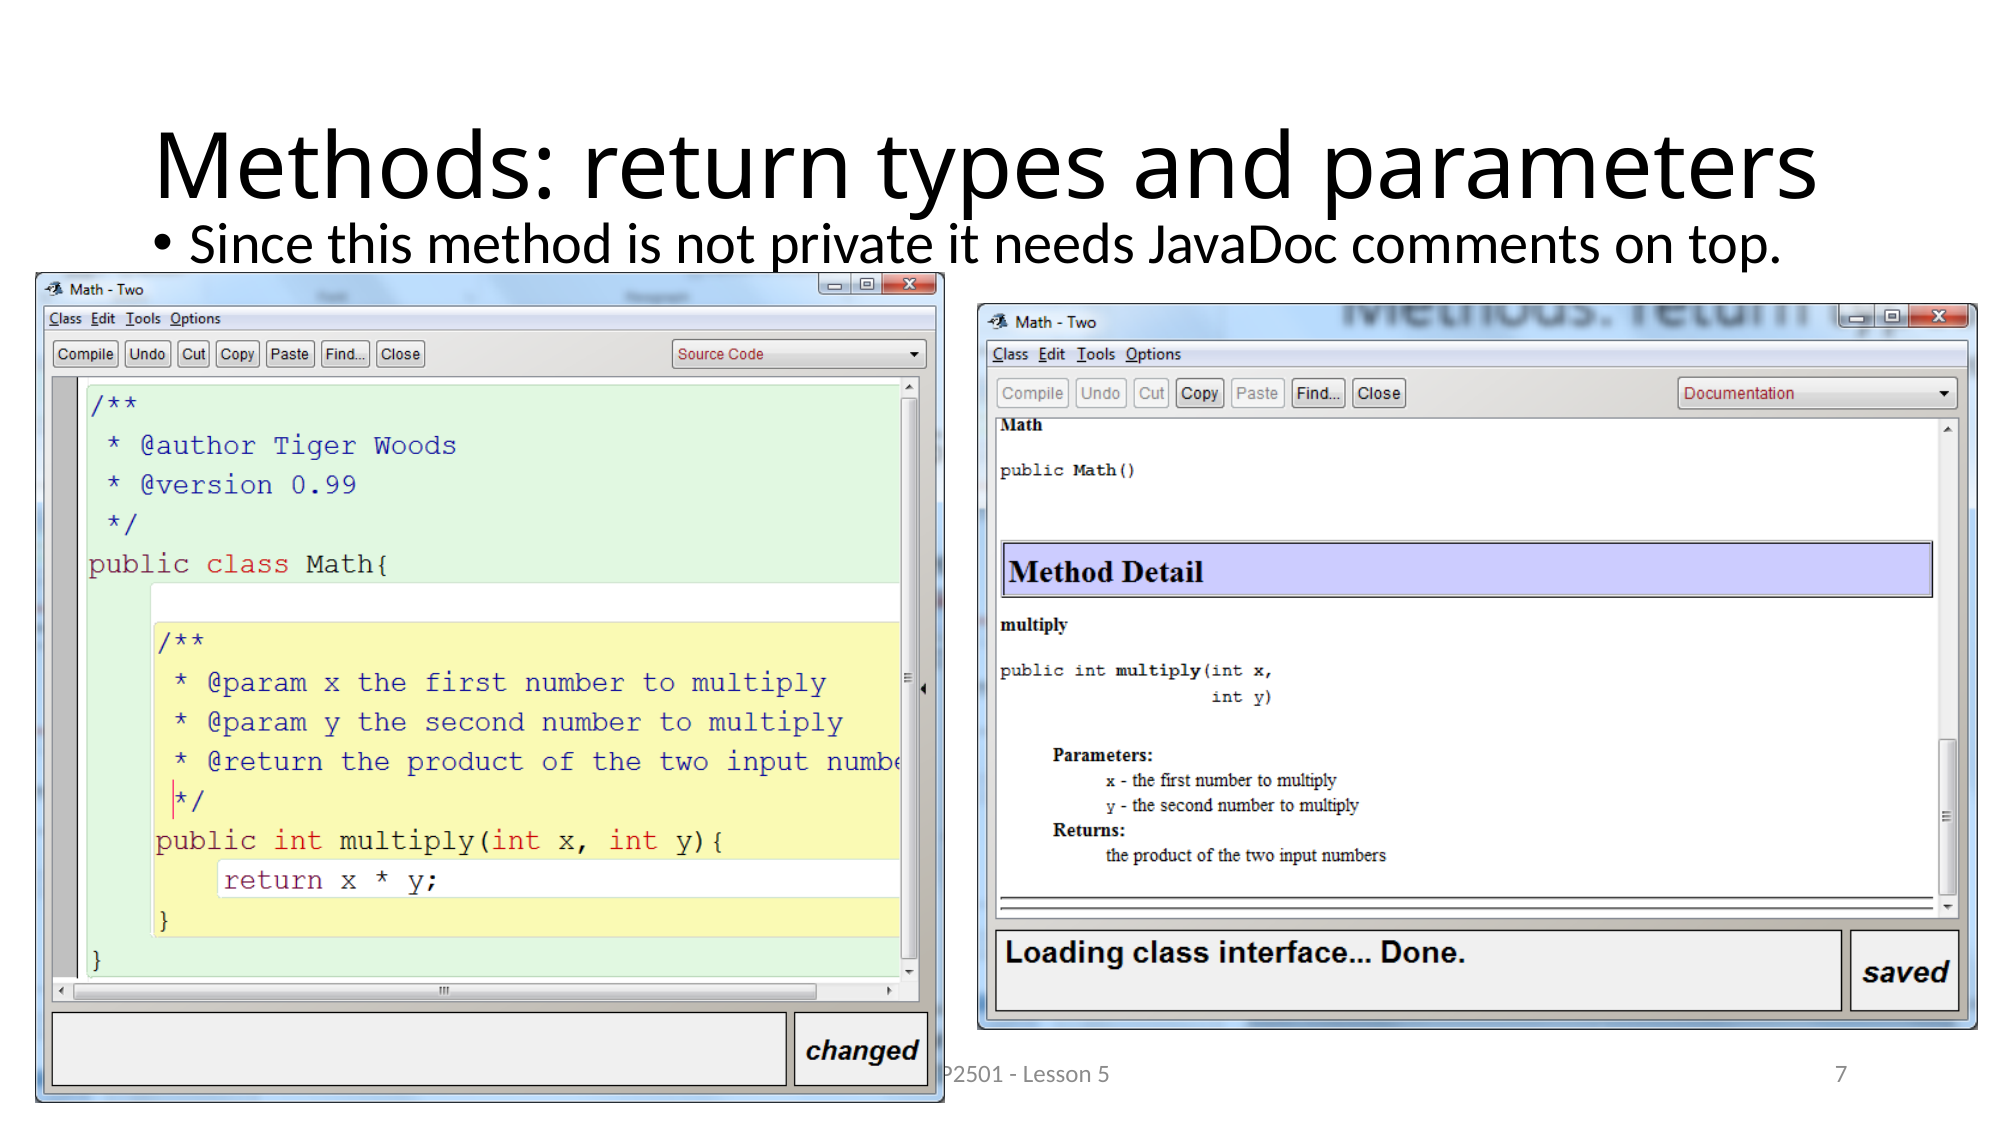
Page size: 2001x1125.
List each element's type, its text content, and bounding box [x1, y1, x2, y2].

list Since this method is not private it needs JavaDoc comments on top. [137, 205, 1863, 920]
slide_number 7 [1412, 1042, 1863, 1103]
footer COMP2501 - Lesson 5 [945, 1042, 1338, 1103]
picture [35, 272, 945, 1103]
picture [977, 303, 1978, 1030]
title Methods: return types and parameters [137, 59, 1863, 205]
